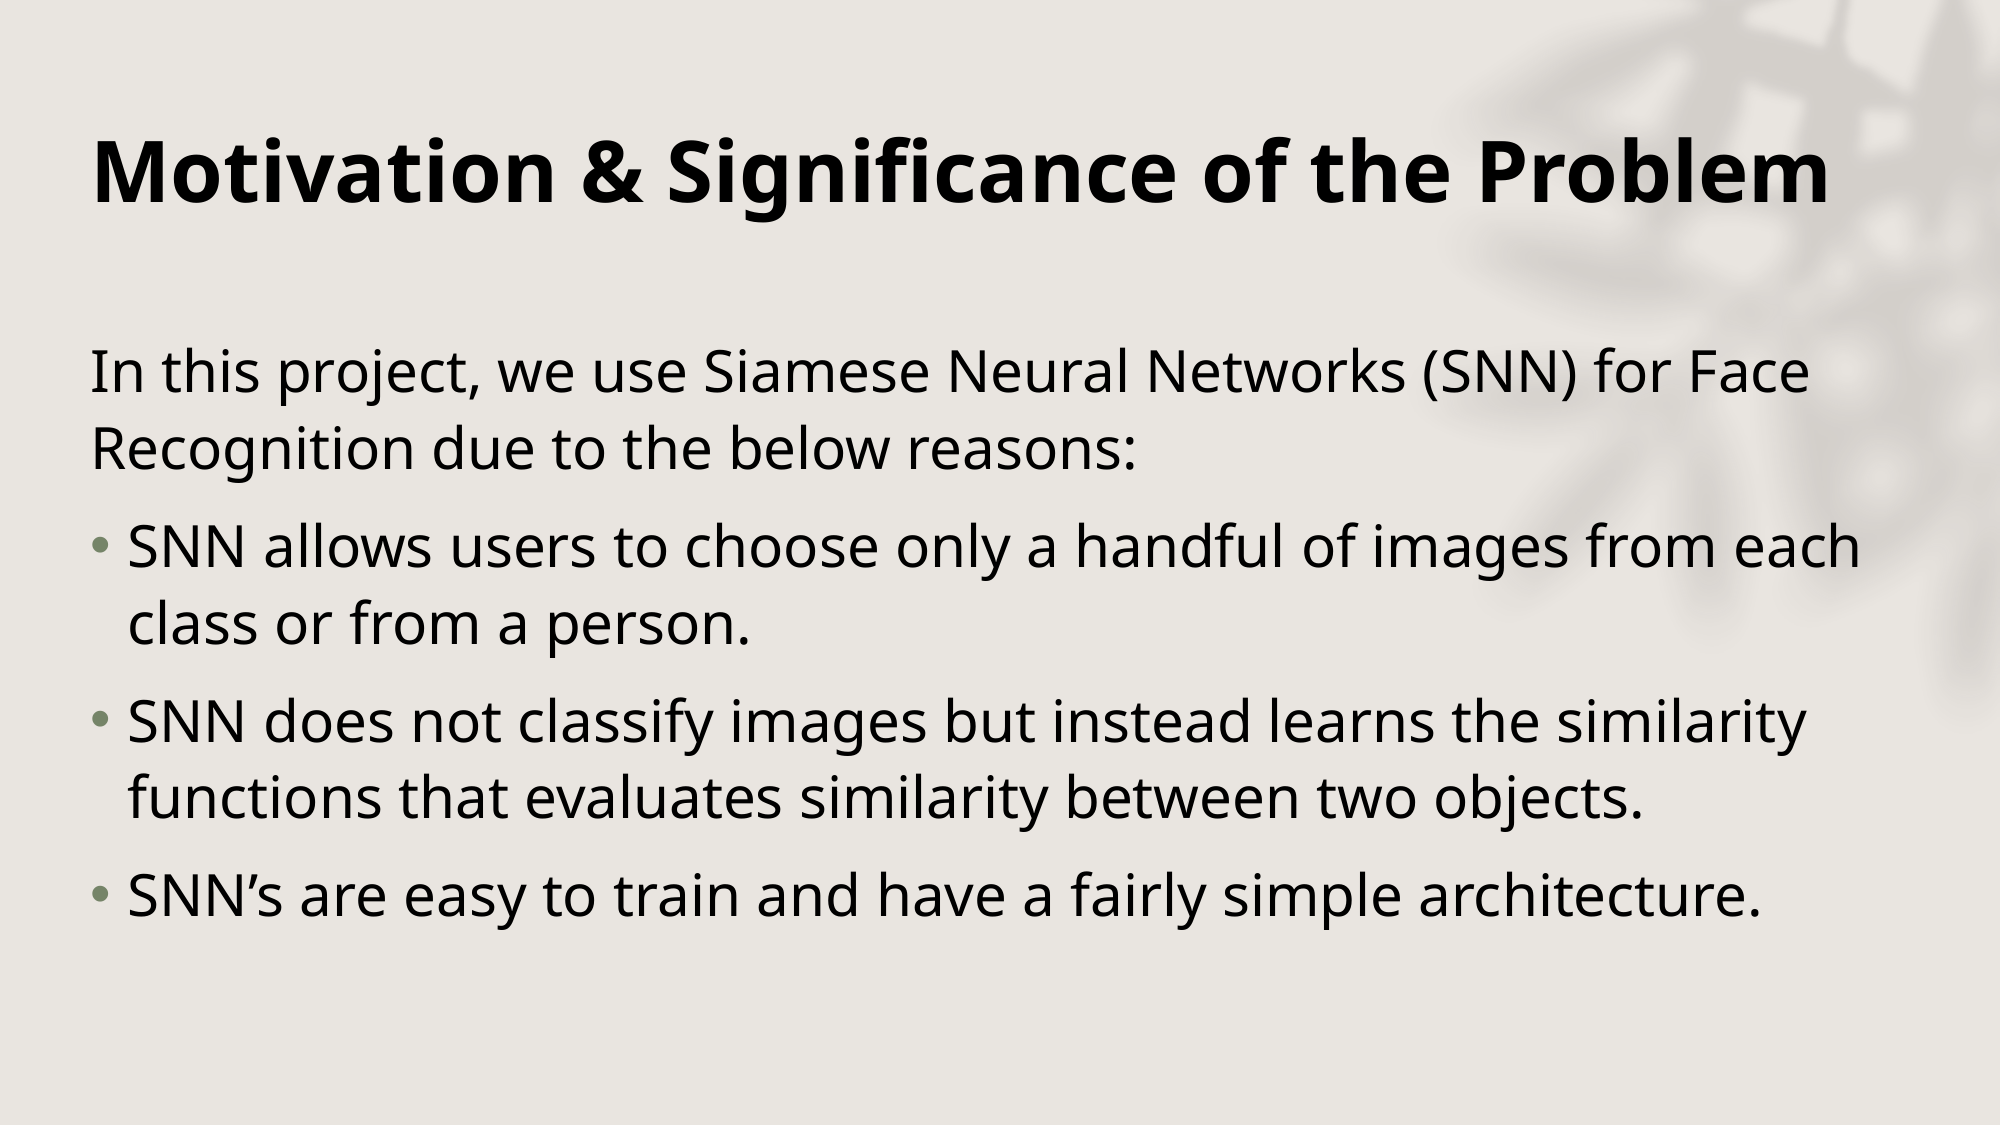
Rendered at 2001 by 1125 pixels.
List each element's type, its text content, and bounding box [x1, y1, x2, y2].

title Motivation & Significance of the Problem [75, 60, 1863, 278]
list In this project, we use Siamese Neural Networks (SNN) for Face Recognition due to the below reasons: SNN allows users to choose only a handful of images from each class or from a person. SNN does not classify images but instead learns the similarity functions that evaluates similarity between two objects. SNN’s are easy to train and have a fairly simple architecture. [75, 319, 1925, 1009]
